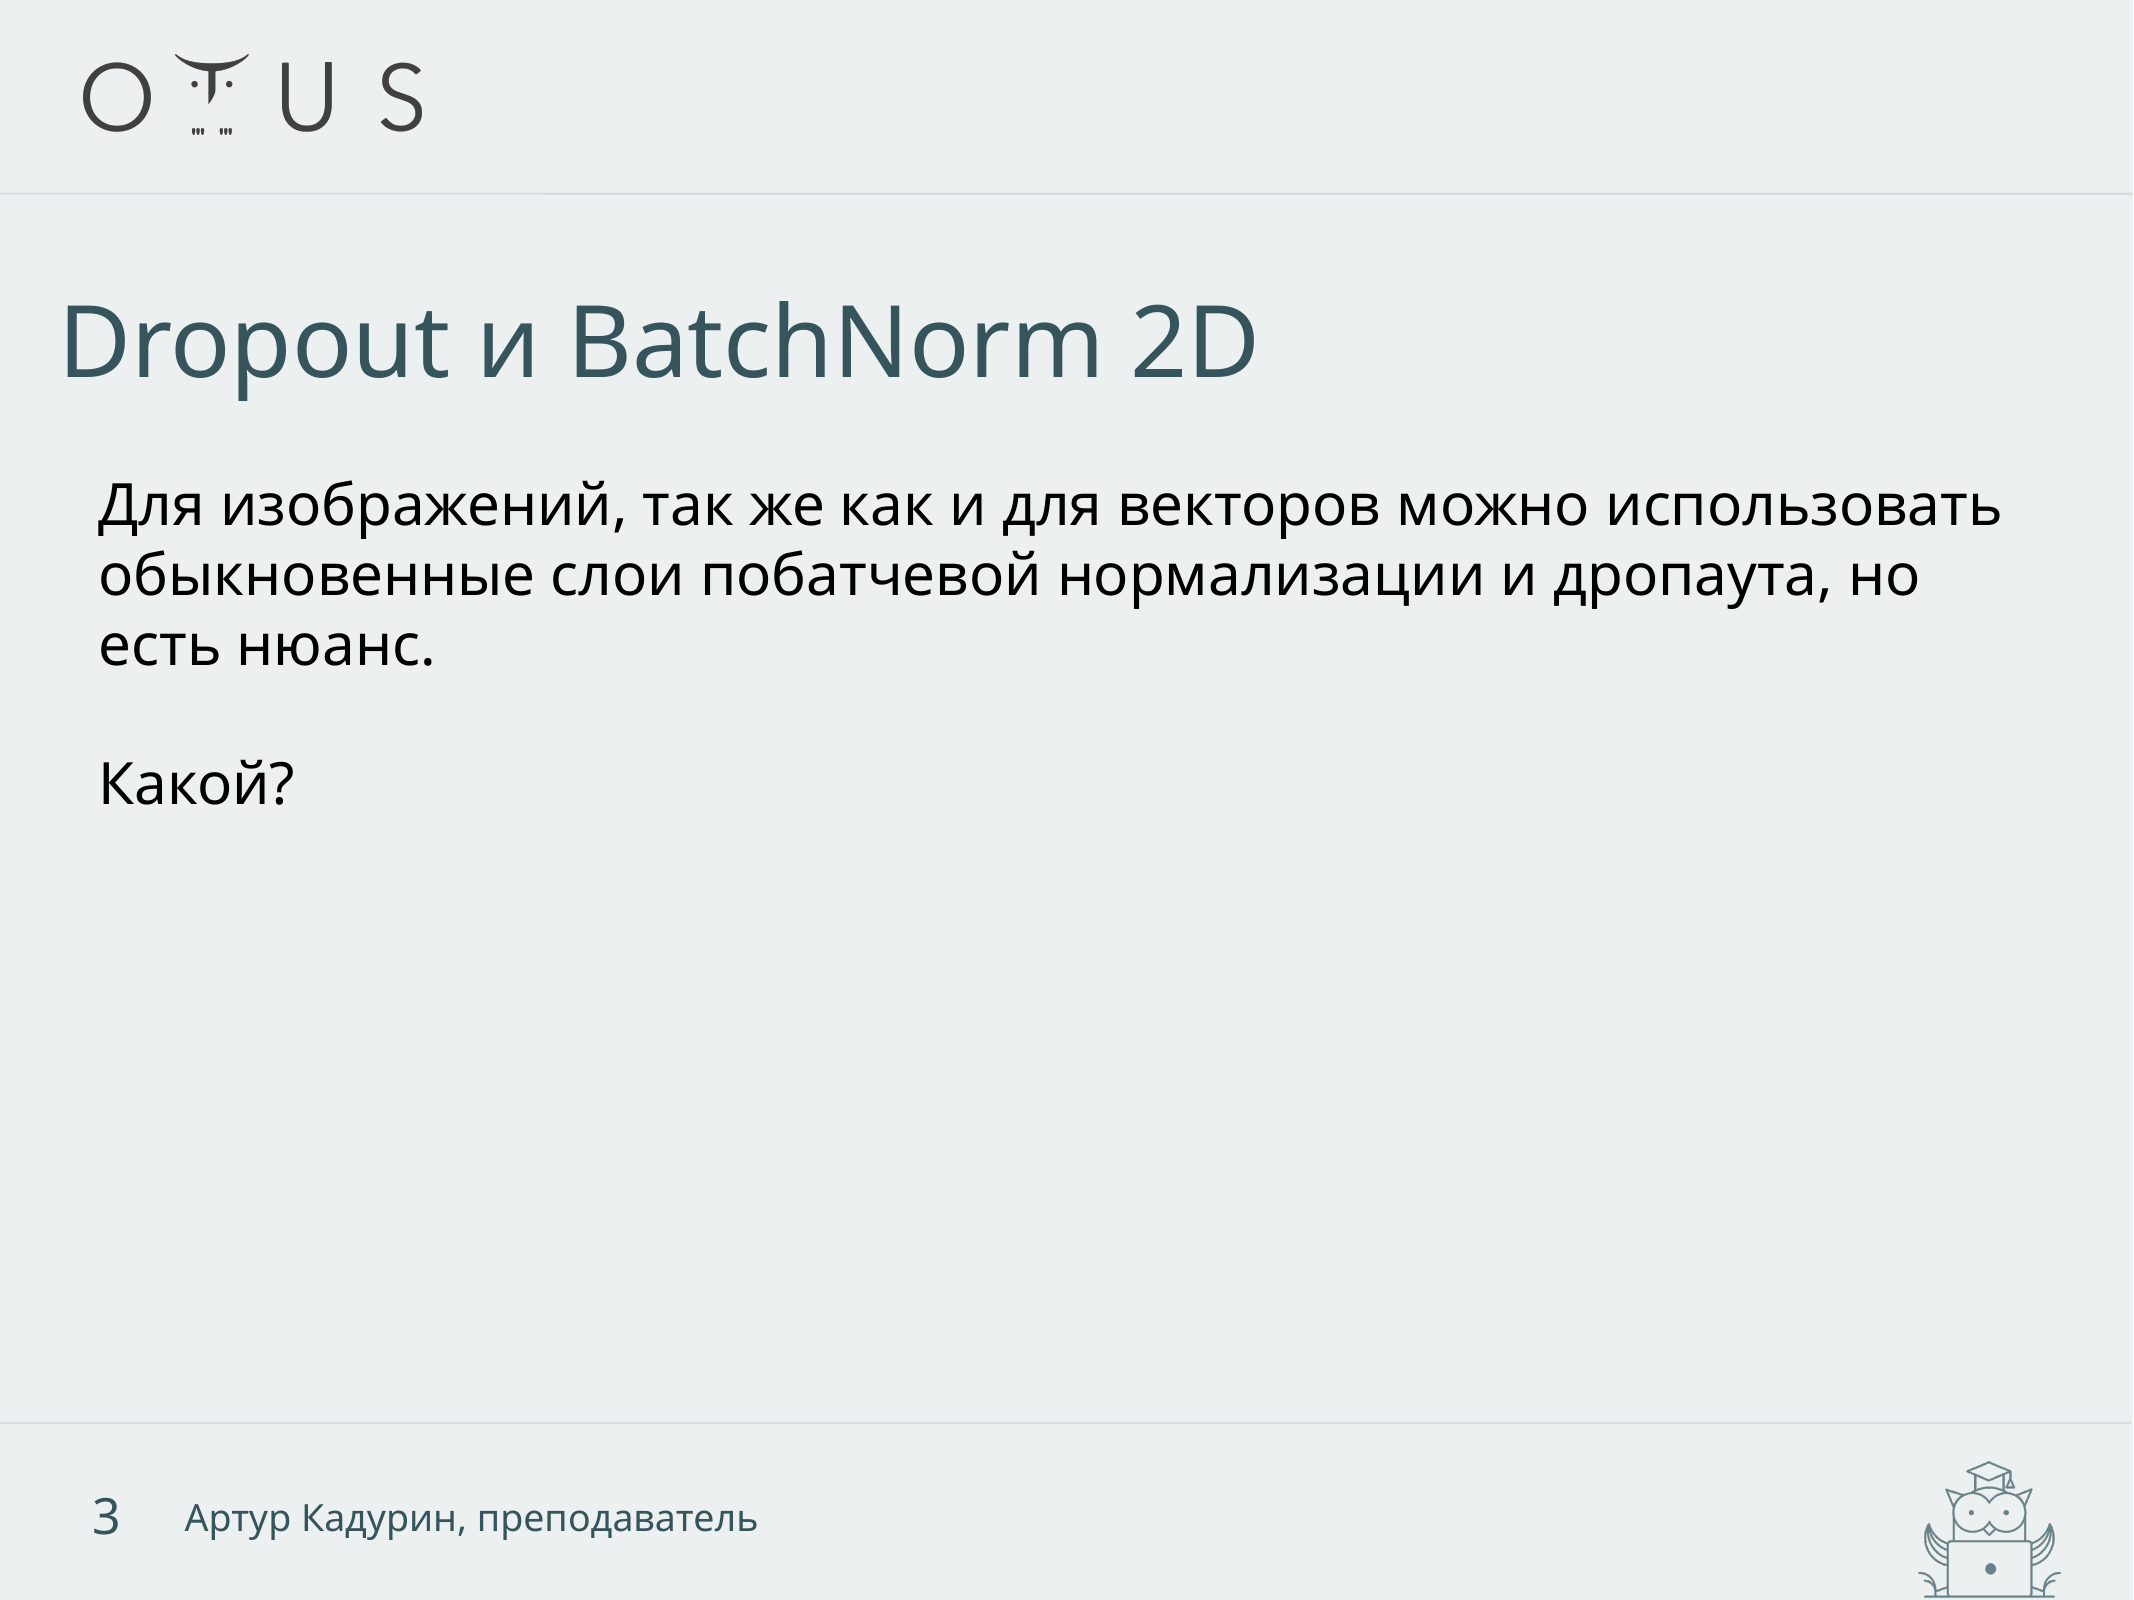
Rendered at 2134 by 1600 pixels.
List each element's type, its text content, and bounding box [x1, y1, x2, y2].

text_box 3 [83, 1476, 143, 1553]
text_box Dropout и BatchNorm 2D [49, 269, 1270, 406]
text_box Артур Кадурин, преподаватель [176, 1485, 768, 1548]
picture [83, 54, 422, 135]
picture [1918, 1461, 2061, 1598]
text_box Для изображений, так же как и для векторов можно использовать обыкновенные слои побатчевой нормализации и дропаута, но есть нюанс. Какой? [83, 459, 2061, 825]
